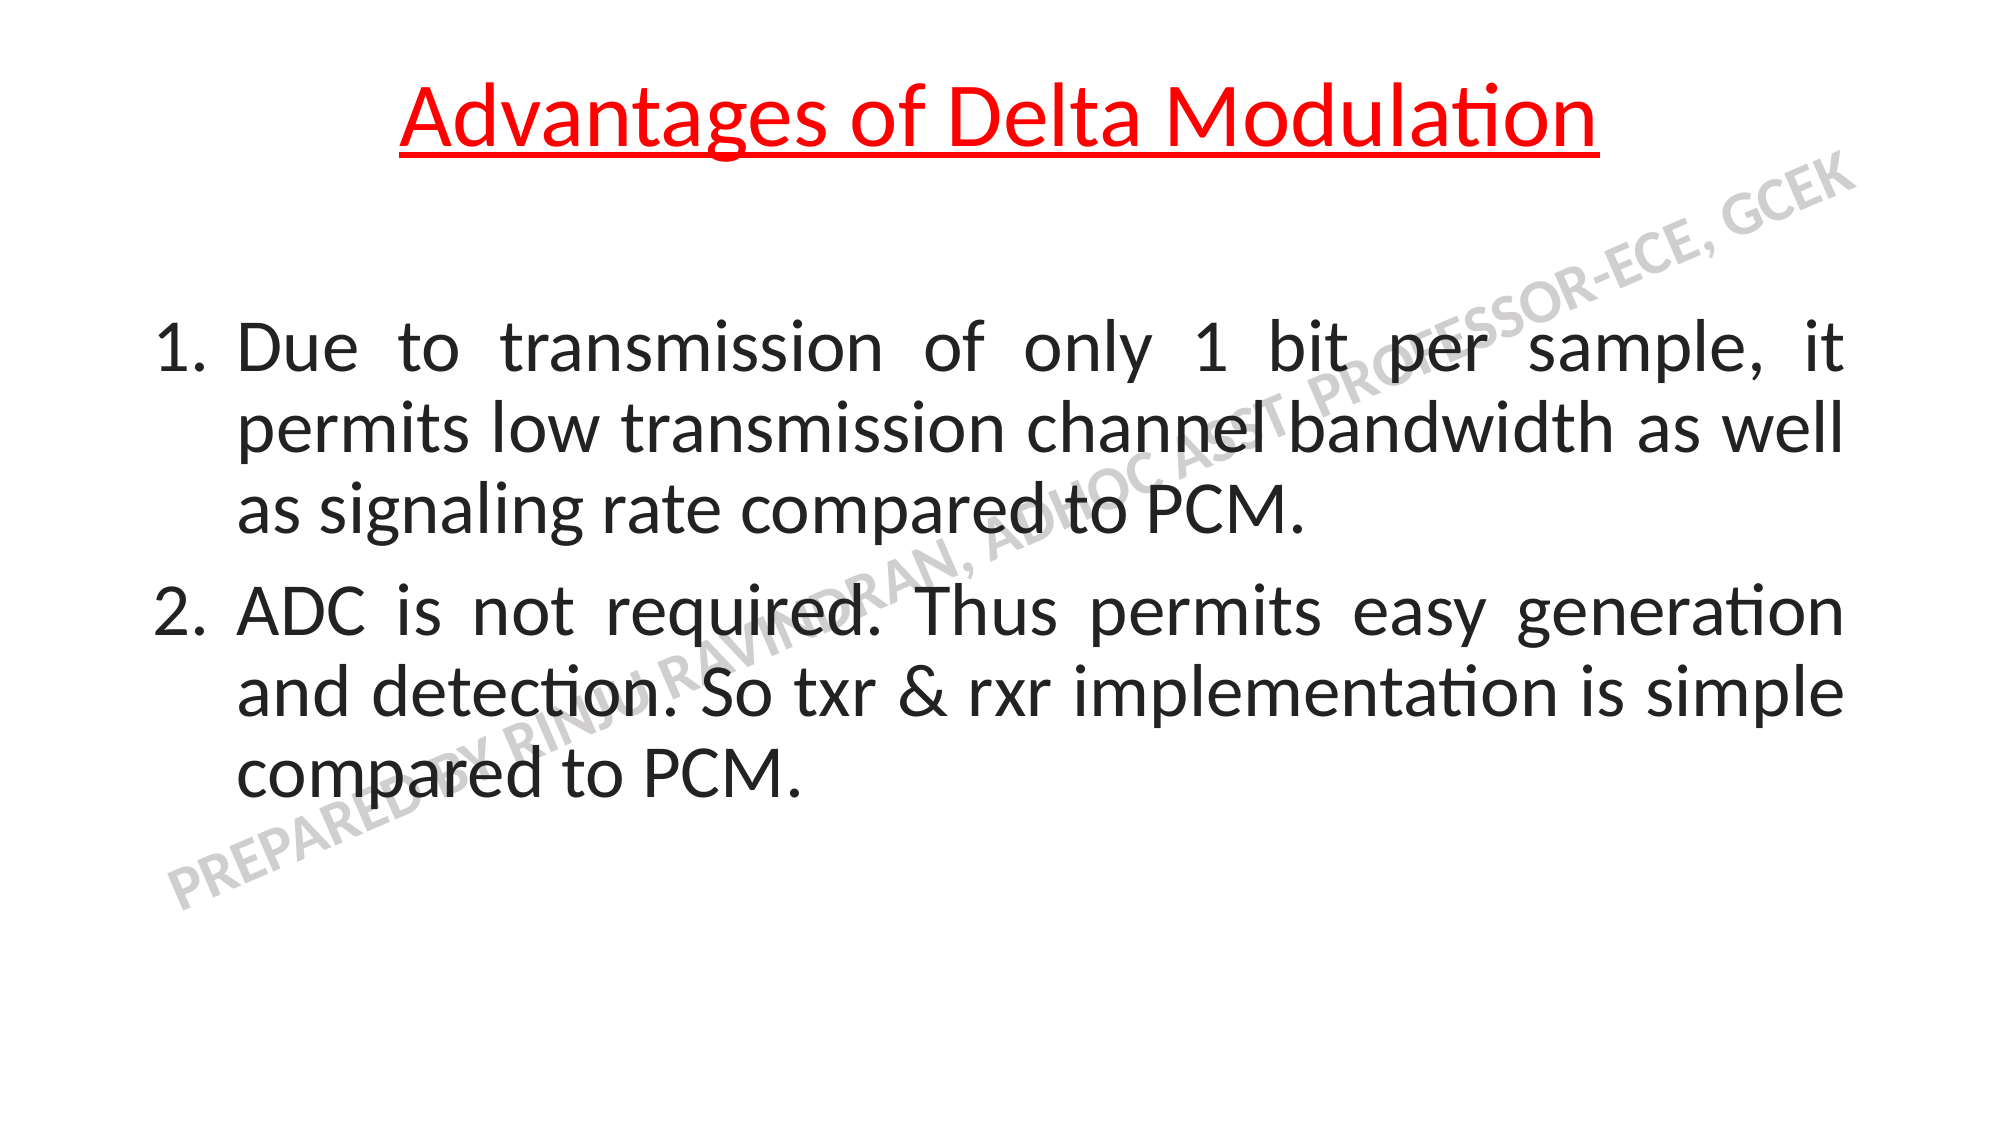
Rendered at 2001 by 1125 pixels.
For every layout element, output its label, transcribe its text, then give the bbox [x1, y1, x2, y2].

title Advantages of Delta Modulation [137, 59, 1863, 278]
list Due to transmission of only 1 bit per sample, it permits low transmission channel bandwidth as well as signaling rate compared to PCM. ADC is not required. Thus permits easy generation and detection. So txr & rxr implementation is simple compared to PCM. [137, 299, 1863, 1014]
